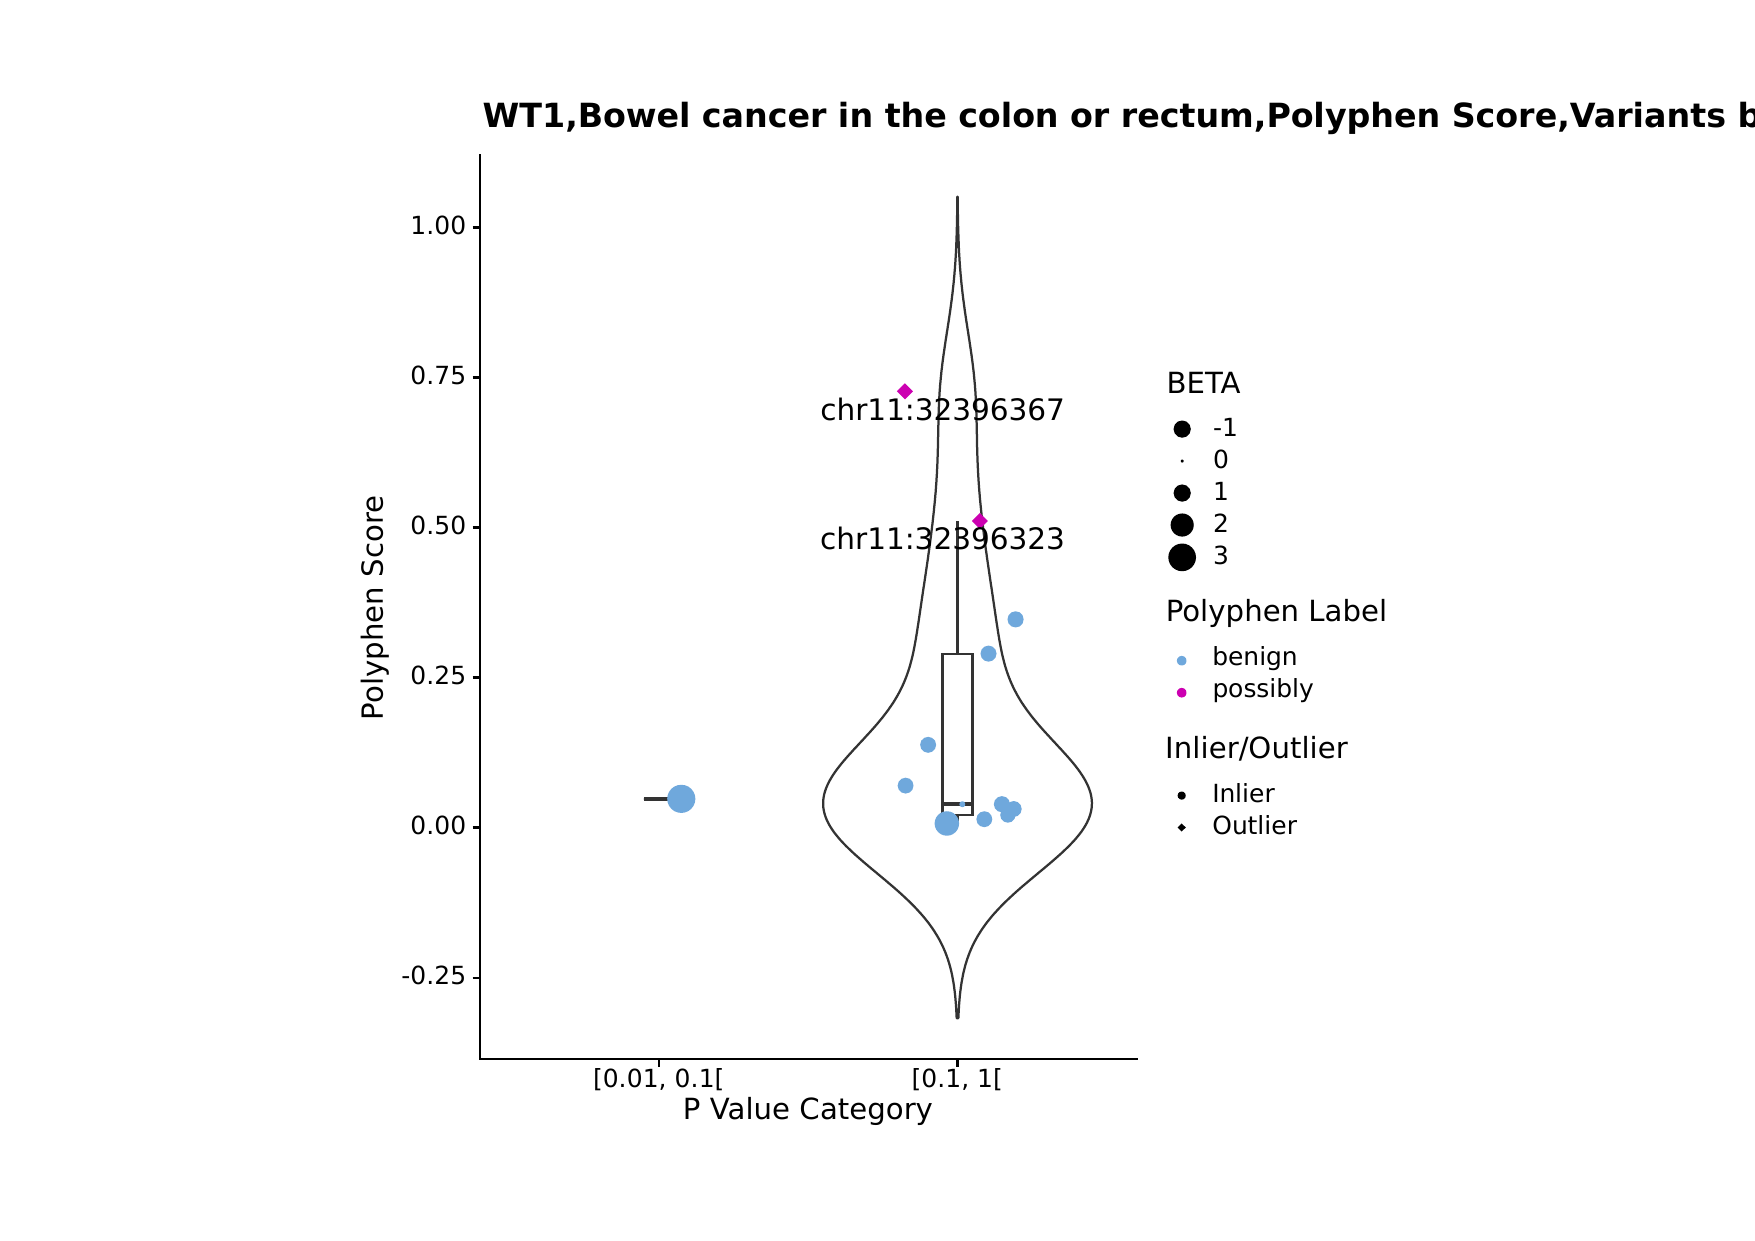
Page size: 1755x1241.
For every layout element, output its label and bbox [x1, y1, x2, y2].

text_box [352, 94, 1403, 1146]
